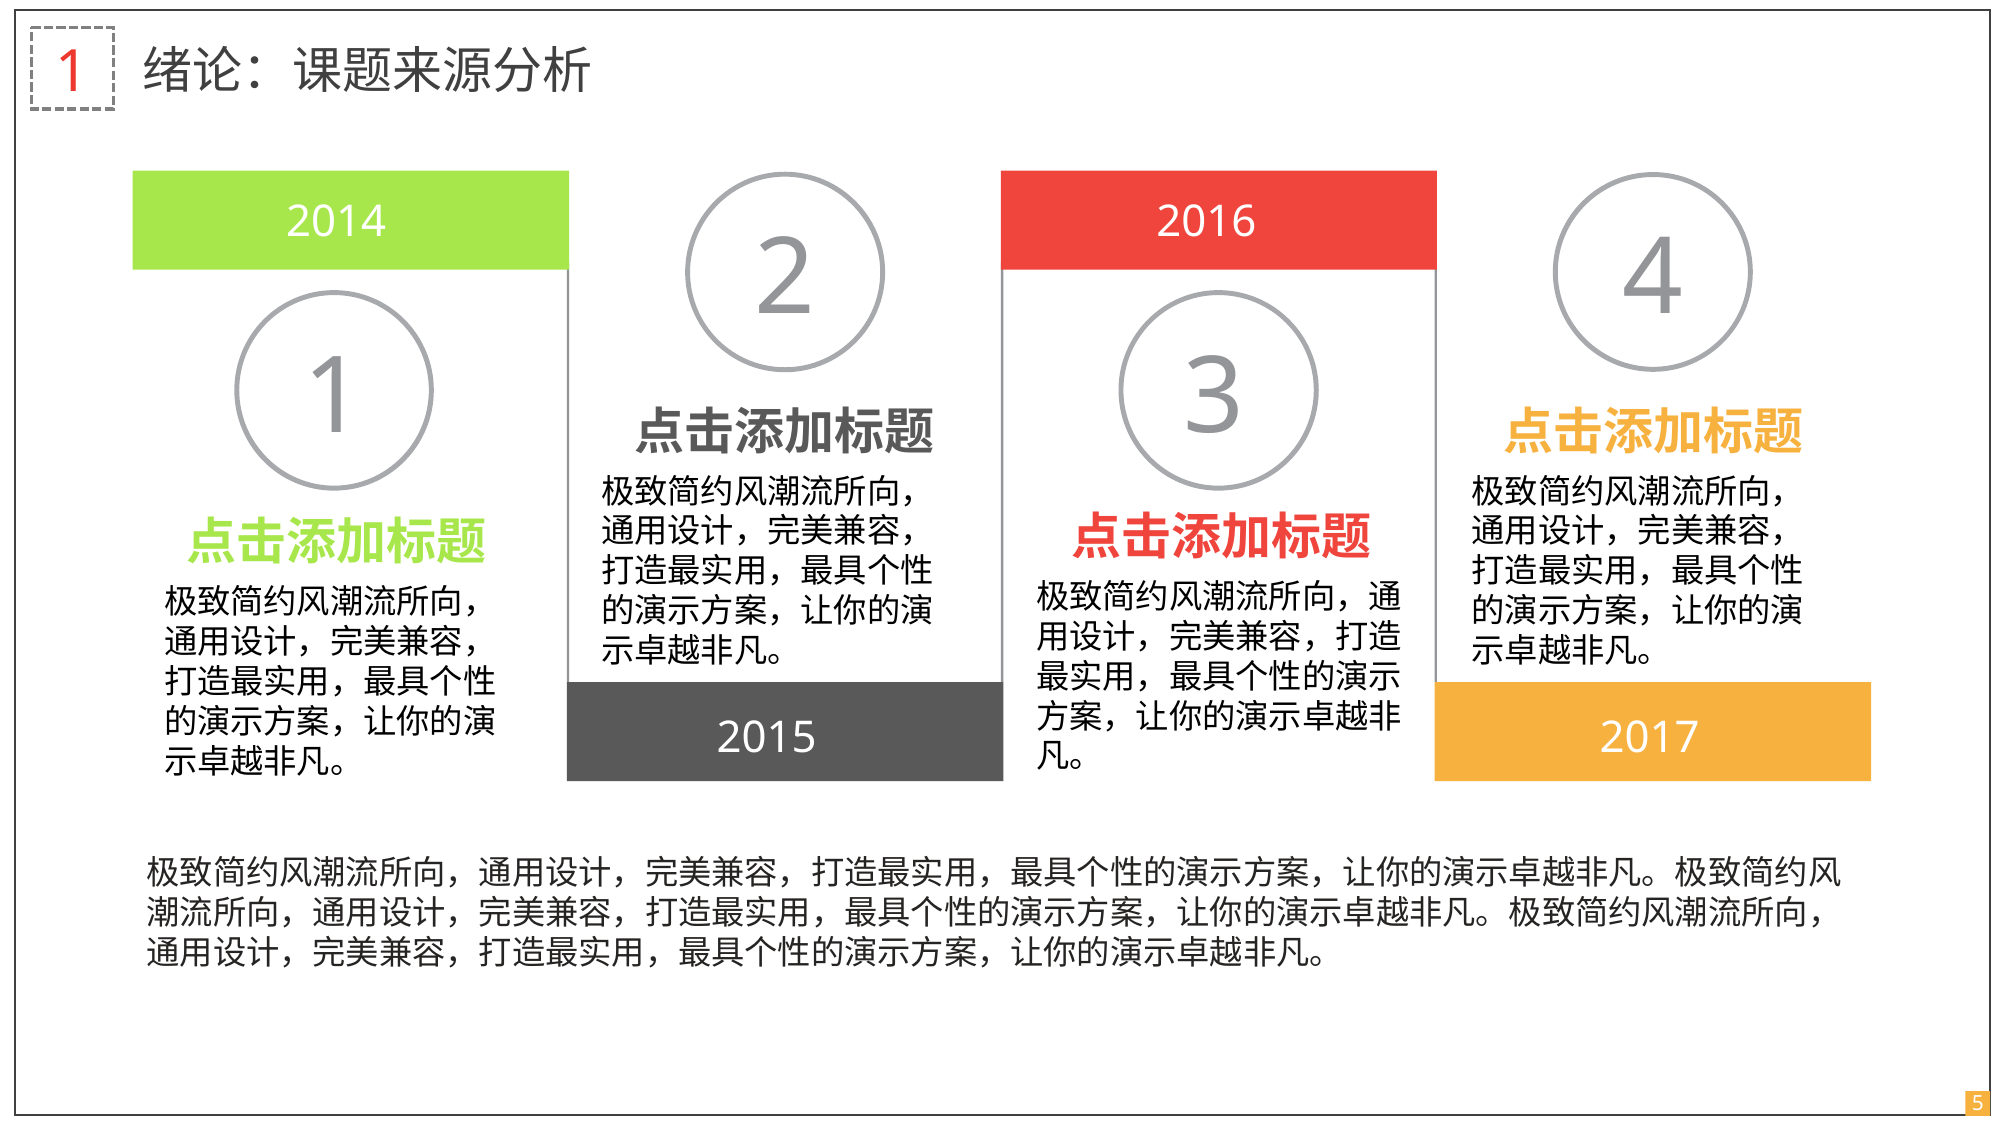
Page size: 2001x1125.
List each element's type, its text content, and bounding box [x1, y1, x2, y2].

text_box 绪论：课题来源分析 [124, 26, 665, 110]
text_box [566, 270, 570, 682]
text_box [566, 682, 1004, 782]
text_box [132, 170, 570, 270]
text_box 2017 [1599, 709, 1700, 762]
text_box 极致简约风潮流所向，通用设计，完美兼容，打造最实用，最具个性的演示方案，让你的演示卓越非凡。 [1021, 567, 1417, 782]
text_box 2 [754, 207, 816, 336]
text_box 极致简约风潮流所向，通用设计，完美兼容，打造最实用，最具个性的演示方案，让你的演示卓越非凡。极致简约风潮流所向，通用设计，完美兼容，打造最实用，最具个性的演示方案，让你的演示卓越非凡。极致简约风潮流所向，通用设计，完美兼容，打造最实用，最具个性的演示方案，让你的演示卓越非凡。 [131, 843, 1871, 979]
text_box [1434, 682, 1872, 782]
text_box 极致简约风潮流所向，通用设计，完美兼容，打造最实用，最具个性的演示方案，让你的演示卓越非凡。 [586, 462, 979, 677]
text_box 极致简约风潮流所向，通用设计，完美兼容，打造最实用，最具个性的演示方案，让你的演示卓越非凡。 [1457, 462, 1850, 677]
text_box 2015 [716, 709, 817, 762]
text_box 5 [1944, 1090, 2000, 1117]
text_box 点击添加标题 [1488, 391, 1820, 467]
text_box 点击添加标题 [619, 391, 950, 467]
text_box 3 [1183, 325, 1245, 454]
text_box 点击添加标题 [171, 502, 502, 578]
text_box 点击添加标题 [1056, 496, 1387, 572]
text_box 4 [1622, 207, 1684, 336]
text_box [1000, 270, 1004, 682]
text_box [1118, 290, 1319, 491]
text_box [1000, 170, 1437, 270]
text_box 1 [303, 325, 365, 454]
text_box [1552, 172, 1753, 372]
text_box 2016 [1156, 192, 1257, 245]
text_box [234, 290, 434, 491]
text_box 1 [30, 26, 114, 110]
text_box [685, 171, 886, 373]
text_box 2014 [286, 192, 387, 245]
text_box [14, 9, 1991, 1116]
text_box 极致简约风潮流所向，通用设计，完美兼容，打造最实用，最具个性的演示方案，让你的演示卓越非凡。 [149, 573, 535, 788]
